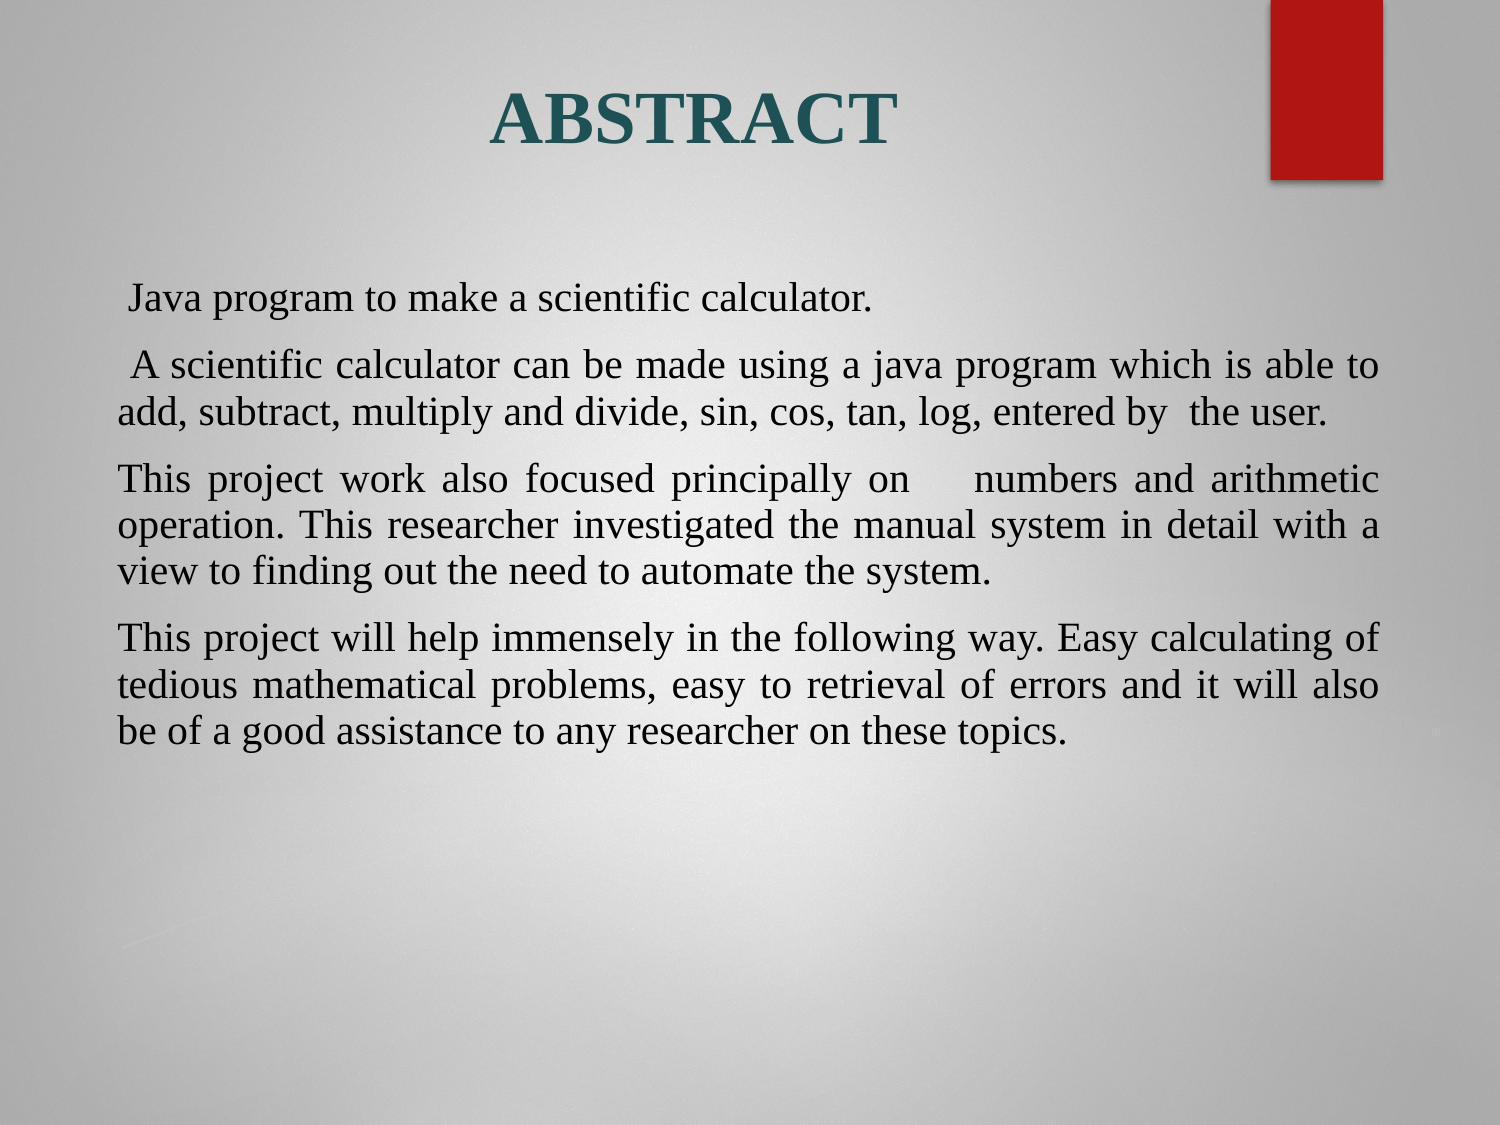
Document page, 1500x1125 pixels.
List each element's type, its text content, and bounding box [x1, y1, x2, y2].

list Java program to make a scientific calculator. A scientific calculator can be made using a java program which is able to add, subtract, multiply and divide, sin, cos, tan, log, entered by the user. This project work also focused principally on numbers and arithmetic operation. This researcher investigated the manual system in detail with a view to finding out the need to automate the system. This project will help immensely in the following way. Easy calculating of tedious mathematical problems, easy to retrieval of errors and it will also be of a good assistance to any researcher on these topics. [102, 267, 1397, 1083]
title ABSTRACT [123, 54, 1418, 173]
